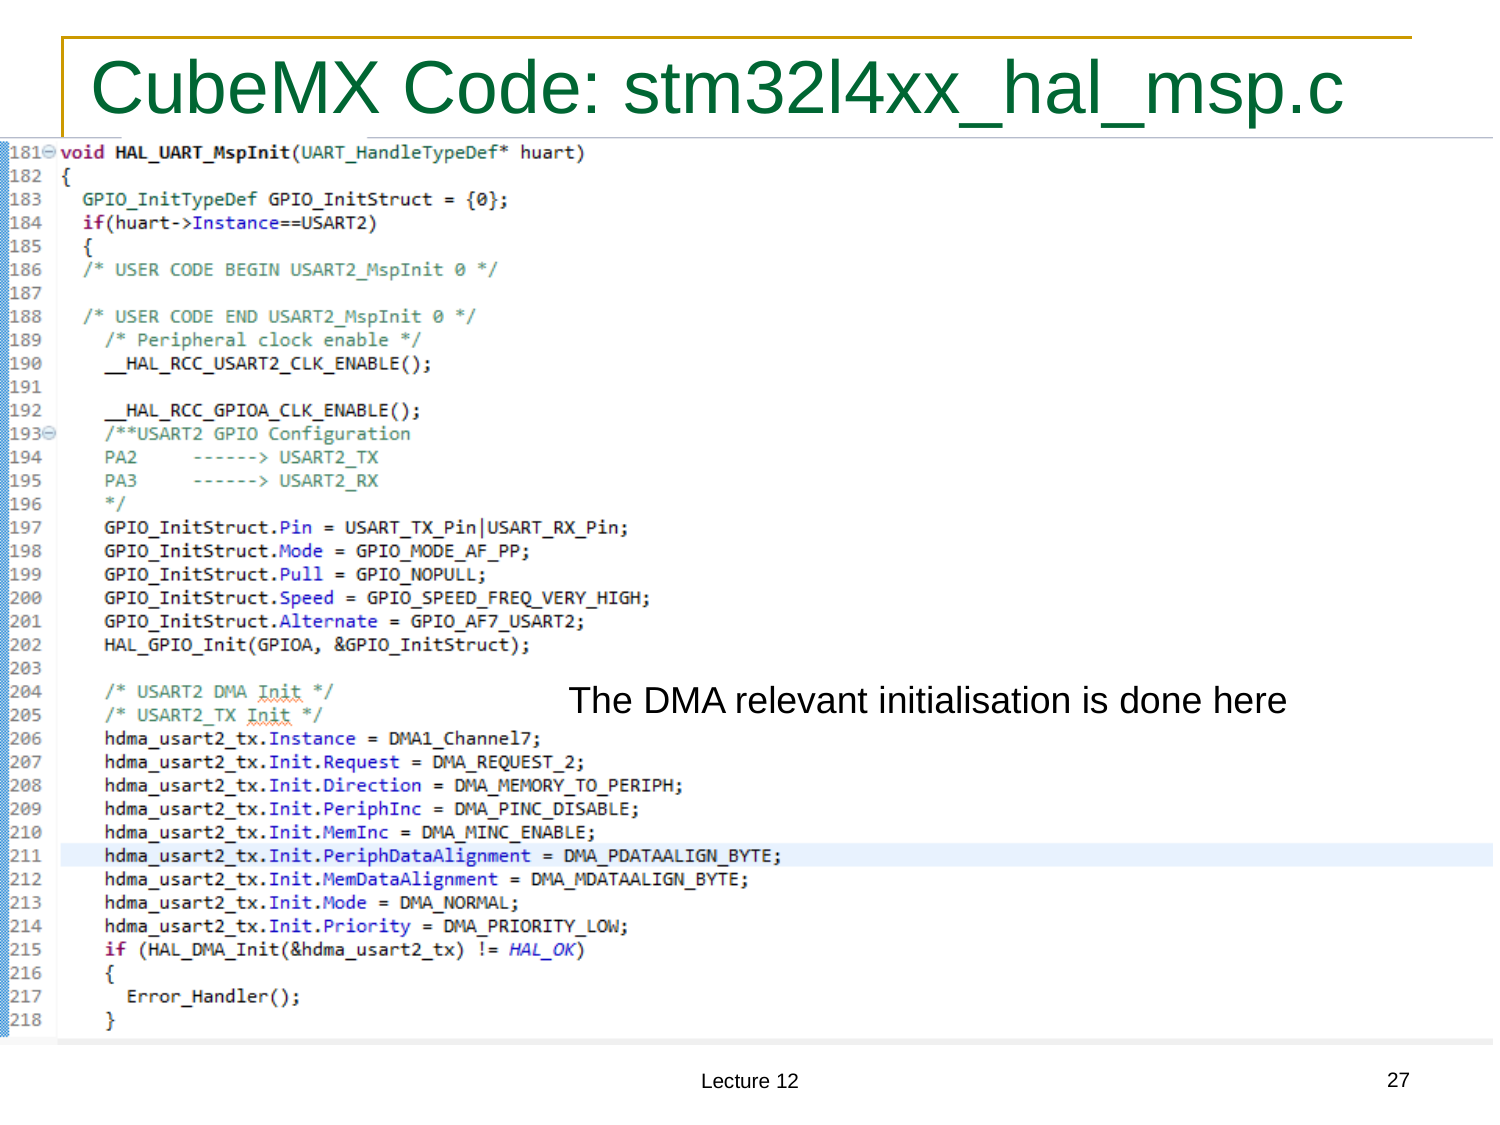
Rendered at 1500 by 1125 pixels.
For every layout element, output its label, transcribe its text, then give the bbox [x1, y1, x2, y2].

picture [0, 136, 1493, 1046]
title CubeMX Code: stm32l4xx_hal_msp.c [75, 31, 1425, 135]
footer Lecture 12 [512, 1054, 988, 1100]
slide_number 27 [1074, 1054, 1425, 1100]
